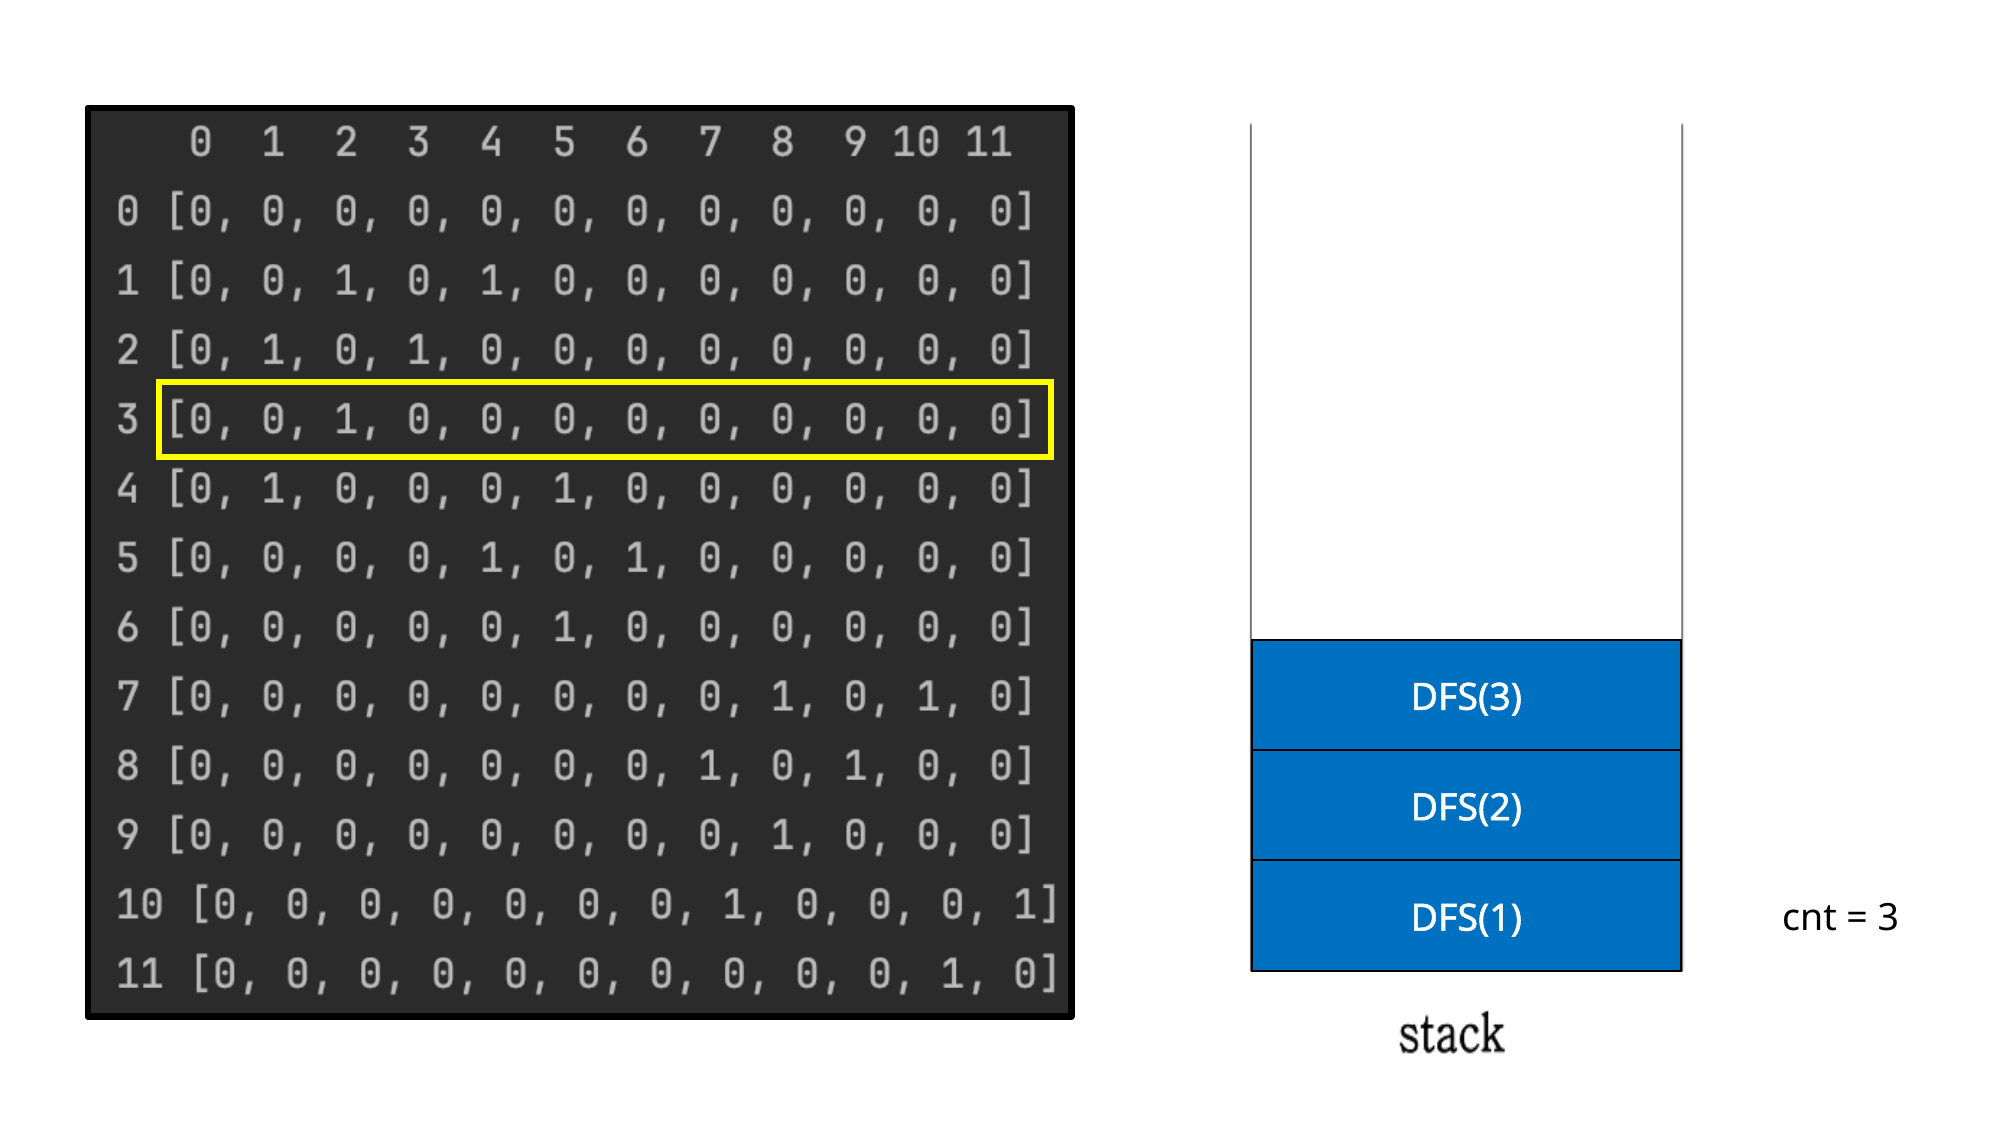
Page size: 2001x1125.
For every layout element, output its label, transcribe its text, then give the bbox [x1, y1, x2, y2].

picture [1197, 46, 1737, 1078]
picture [90, 110, 1069, 1014]
text_box cnt = 3 [1737, 870, 1963, 961]
